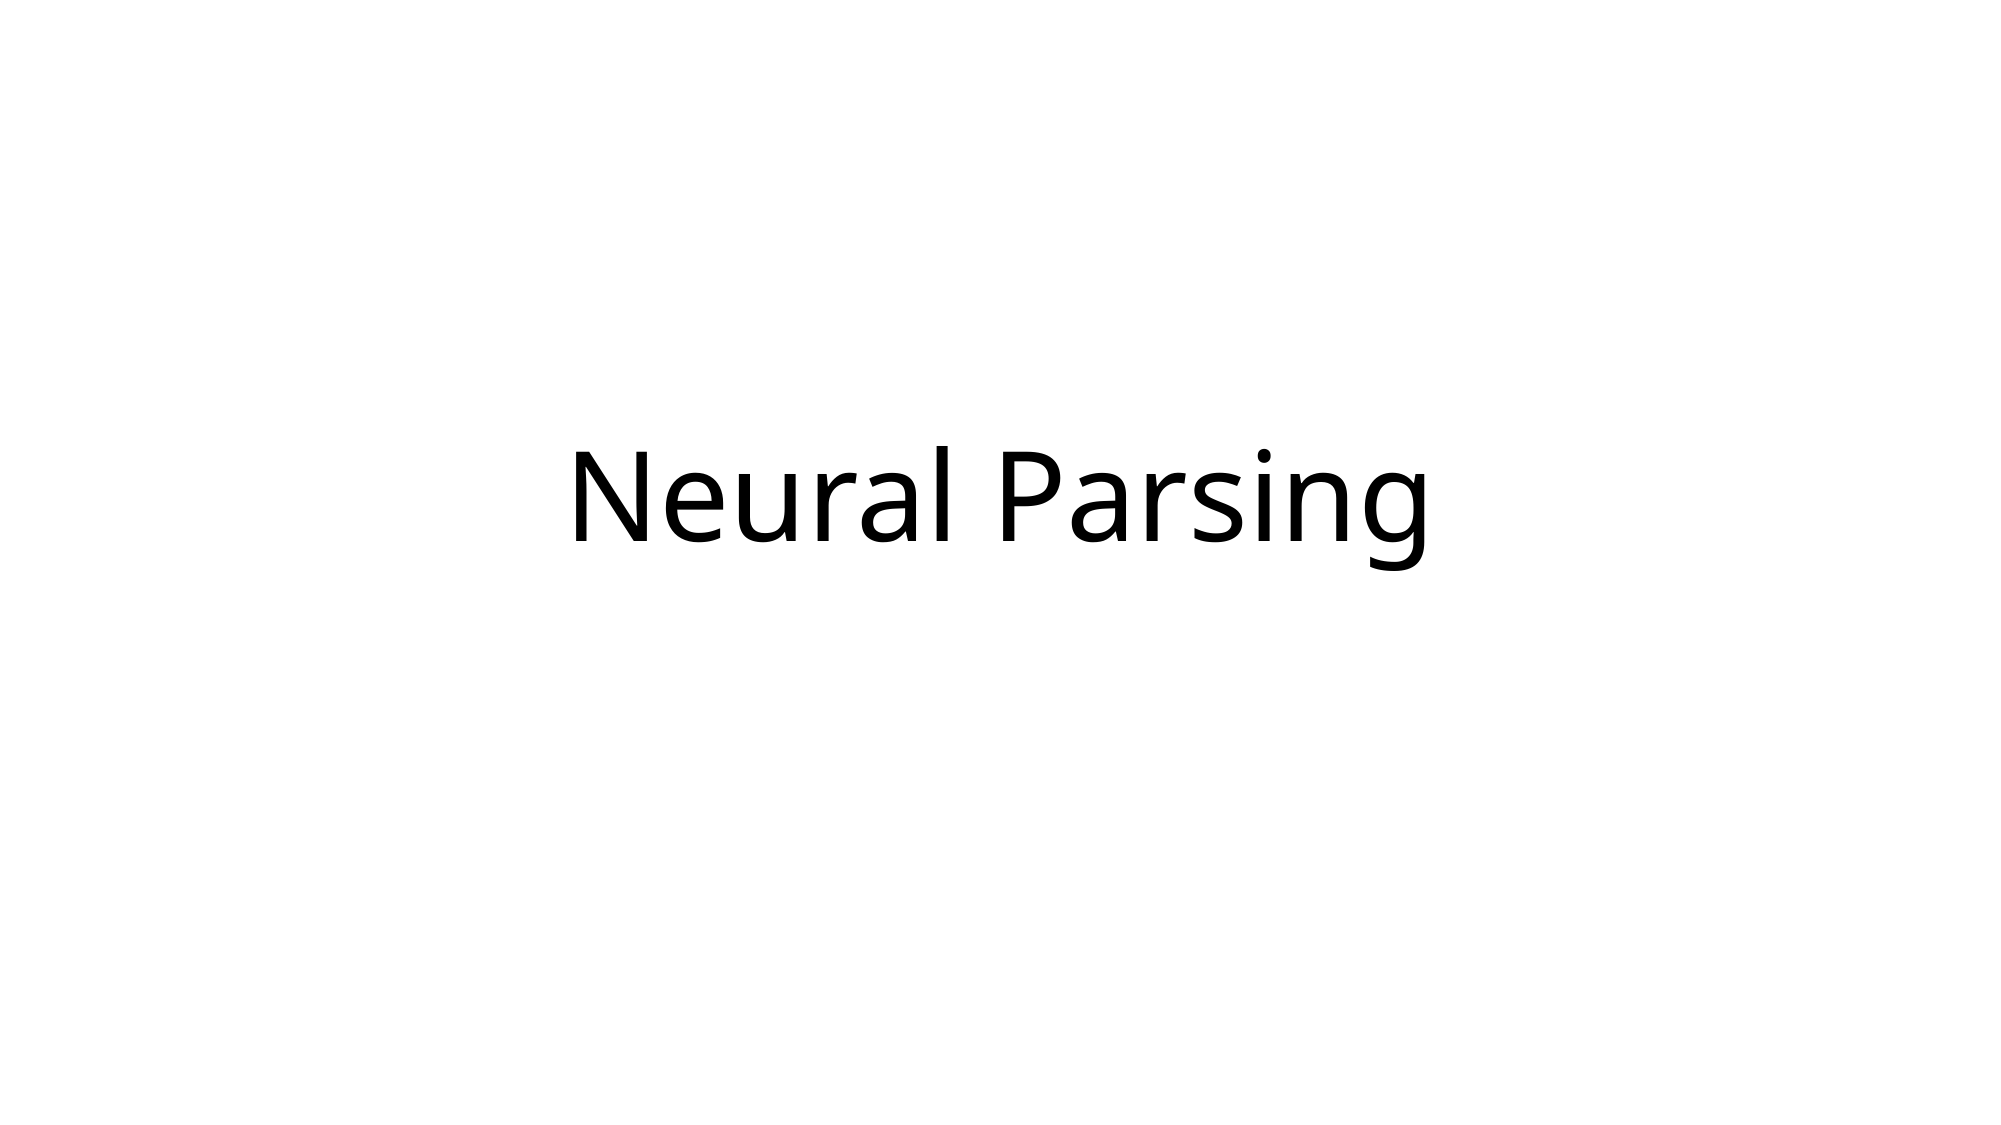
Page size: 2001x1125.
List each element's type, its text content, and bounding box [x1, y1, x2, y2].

title Neural Parsing [249, 184, 1750, 576]
